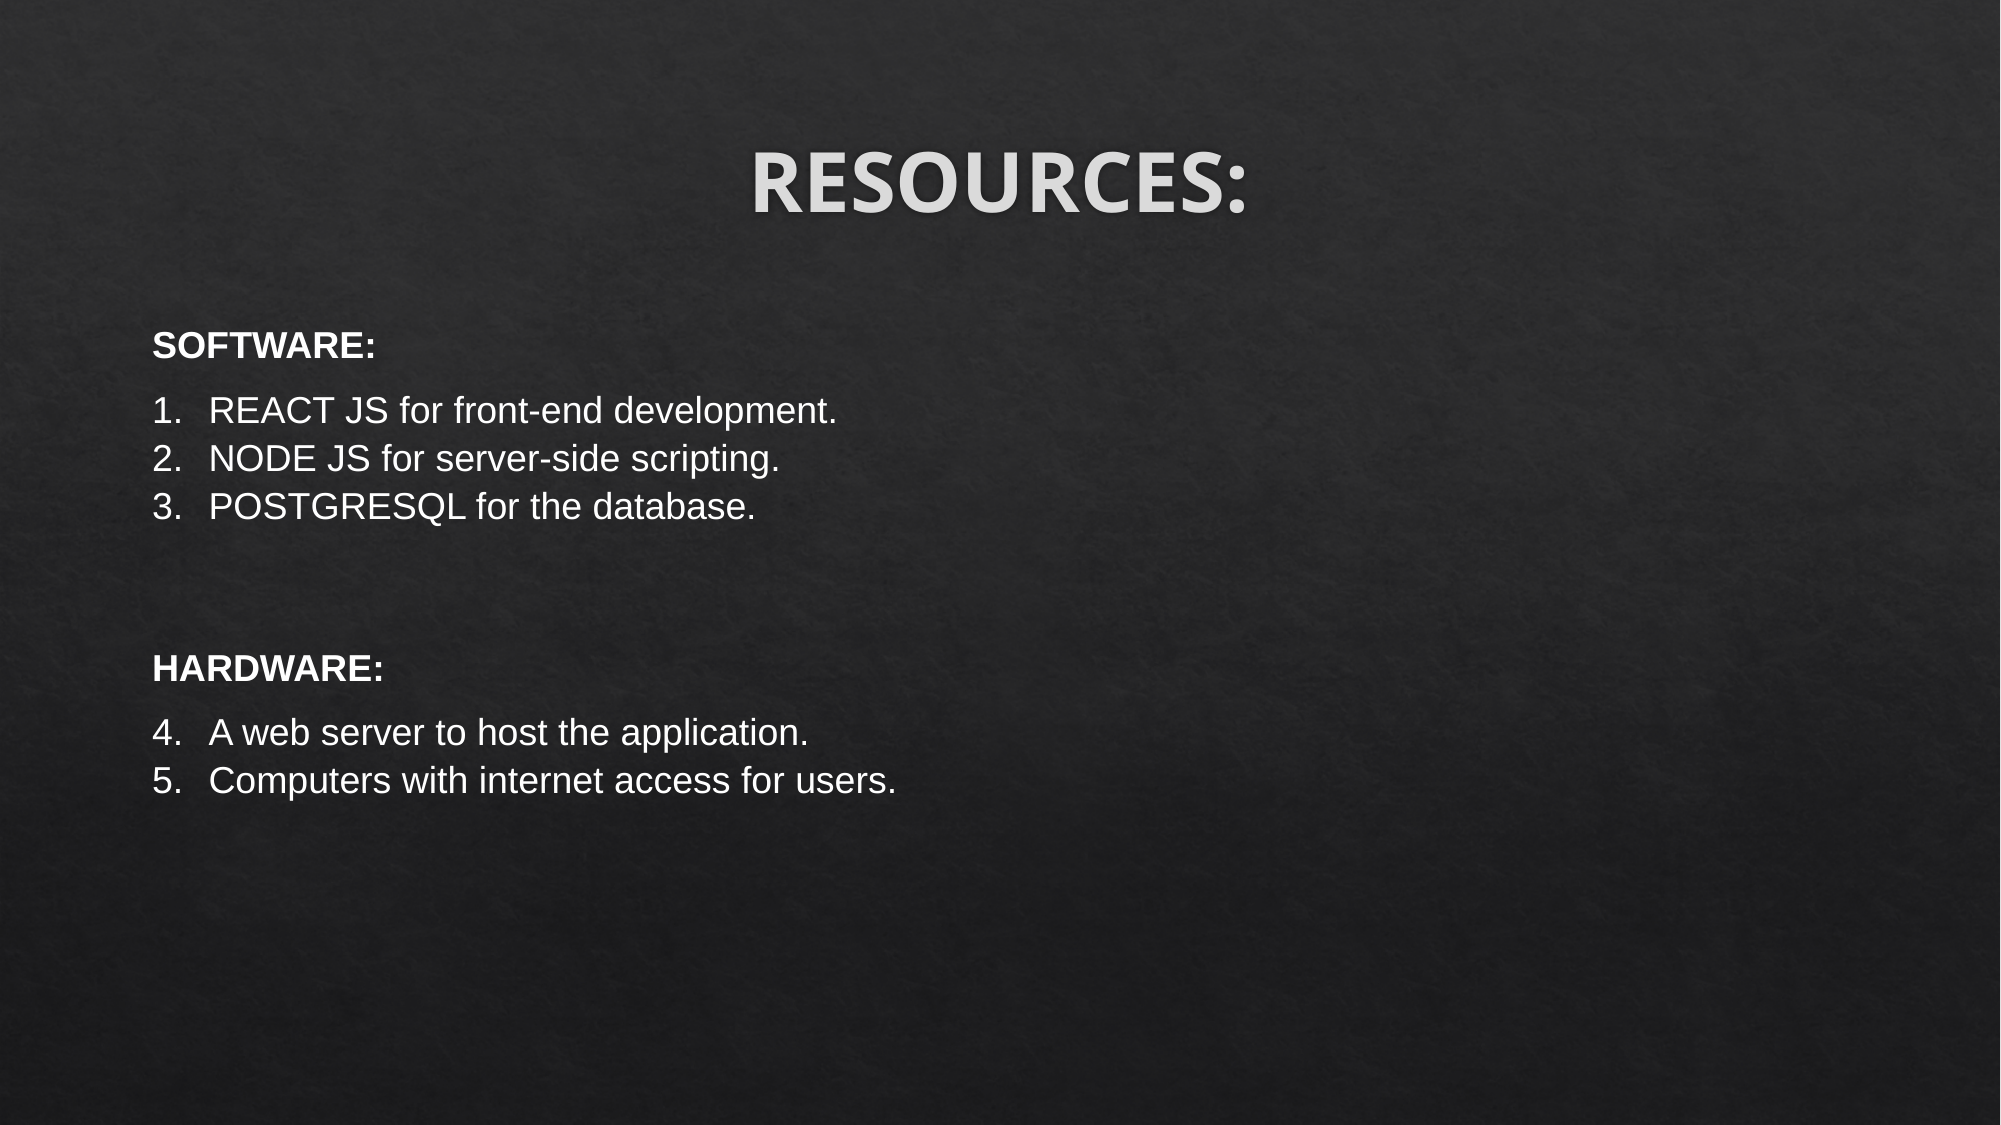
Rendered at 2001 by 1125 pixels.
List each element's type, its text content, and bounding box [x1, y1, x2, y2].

text_box SOFTWARE: REACT JS for front-end development. NODE JS for server-side scripting. POSTGRESQL for the database. HARDWARE: A web server to host the application. Computers with internet access for users. [137, 310, 1863, 809]
title RESOURCES: [149, 99, 1849, 260]
